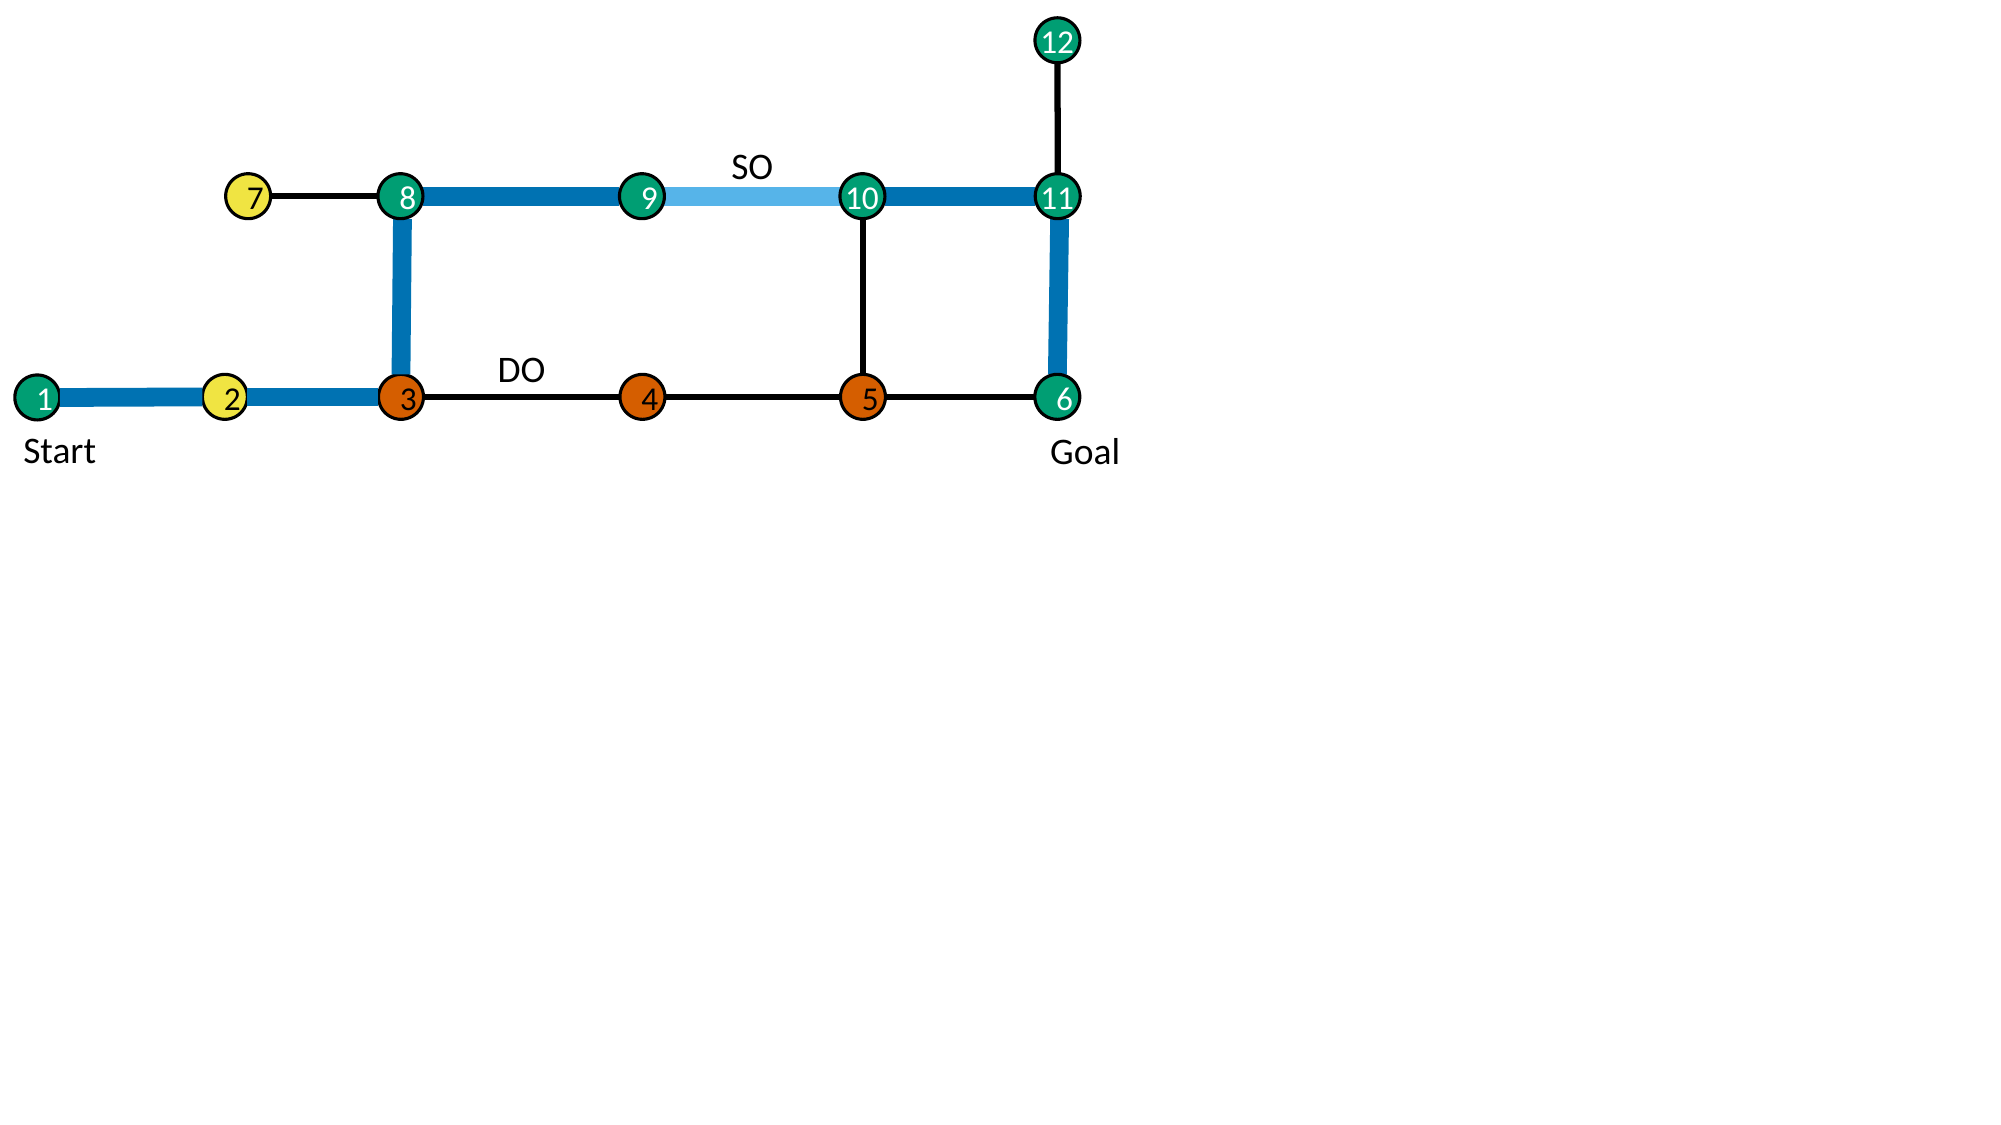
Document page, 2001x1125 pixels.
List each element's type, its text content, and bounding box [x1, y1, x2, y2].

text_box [14, 12, 1090, 420]
text_box Start [8, 418, 112, 479]
text_box Goal [1035, 419, 1136, 480]
